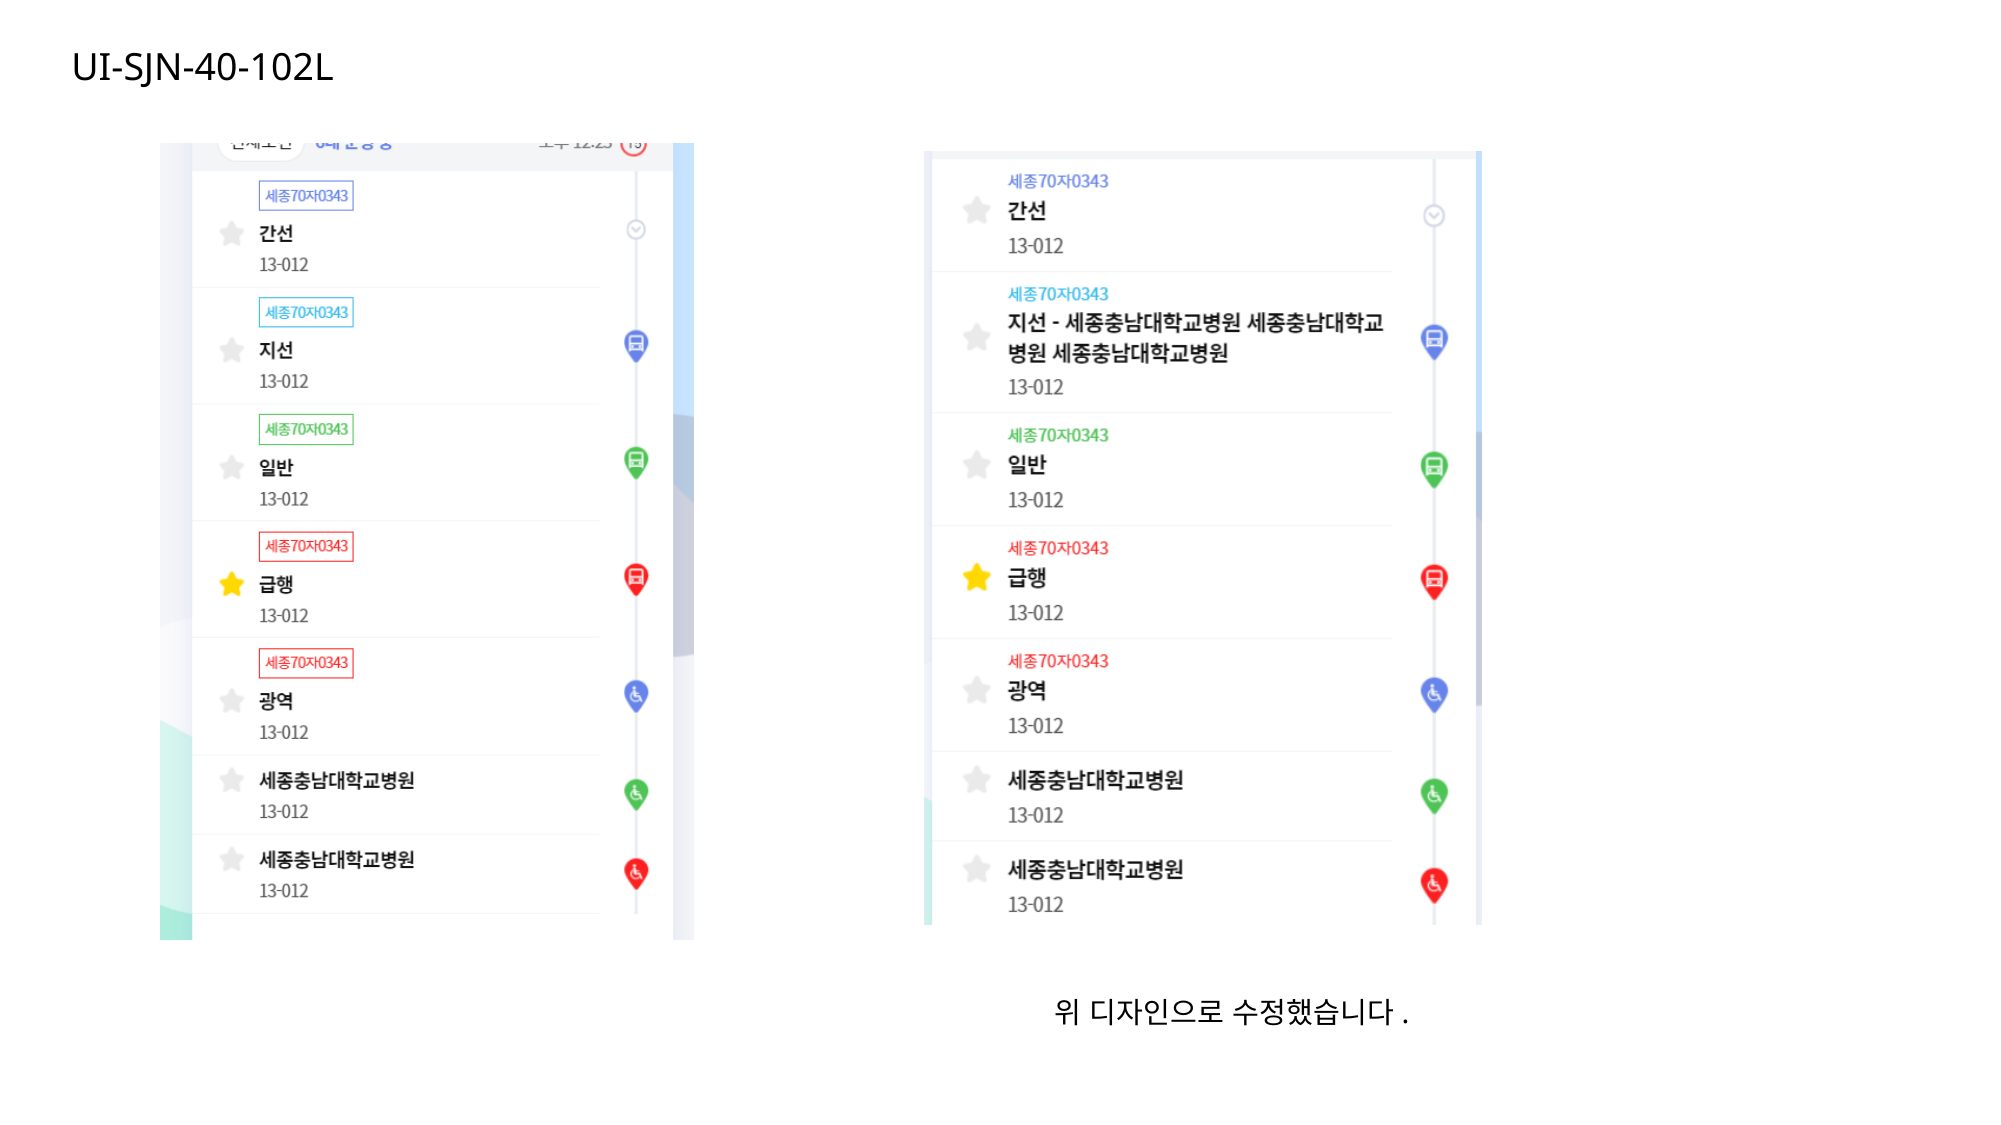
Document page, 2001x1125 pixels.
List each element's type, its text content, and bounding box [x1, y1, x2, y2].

text_box UI-SJN-40-102L [56, 35, 349, 96]
text_box 위 디자인으로 수정했습니다. [1039, 969, 1425, 1037]
picture [924, 151, 1482, 925]
picture [160, 143, 694, 940]
